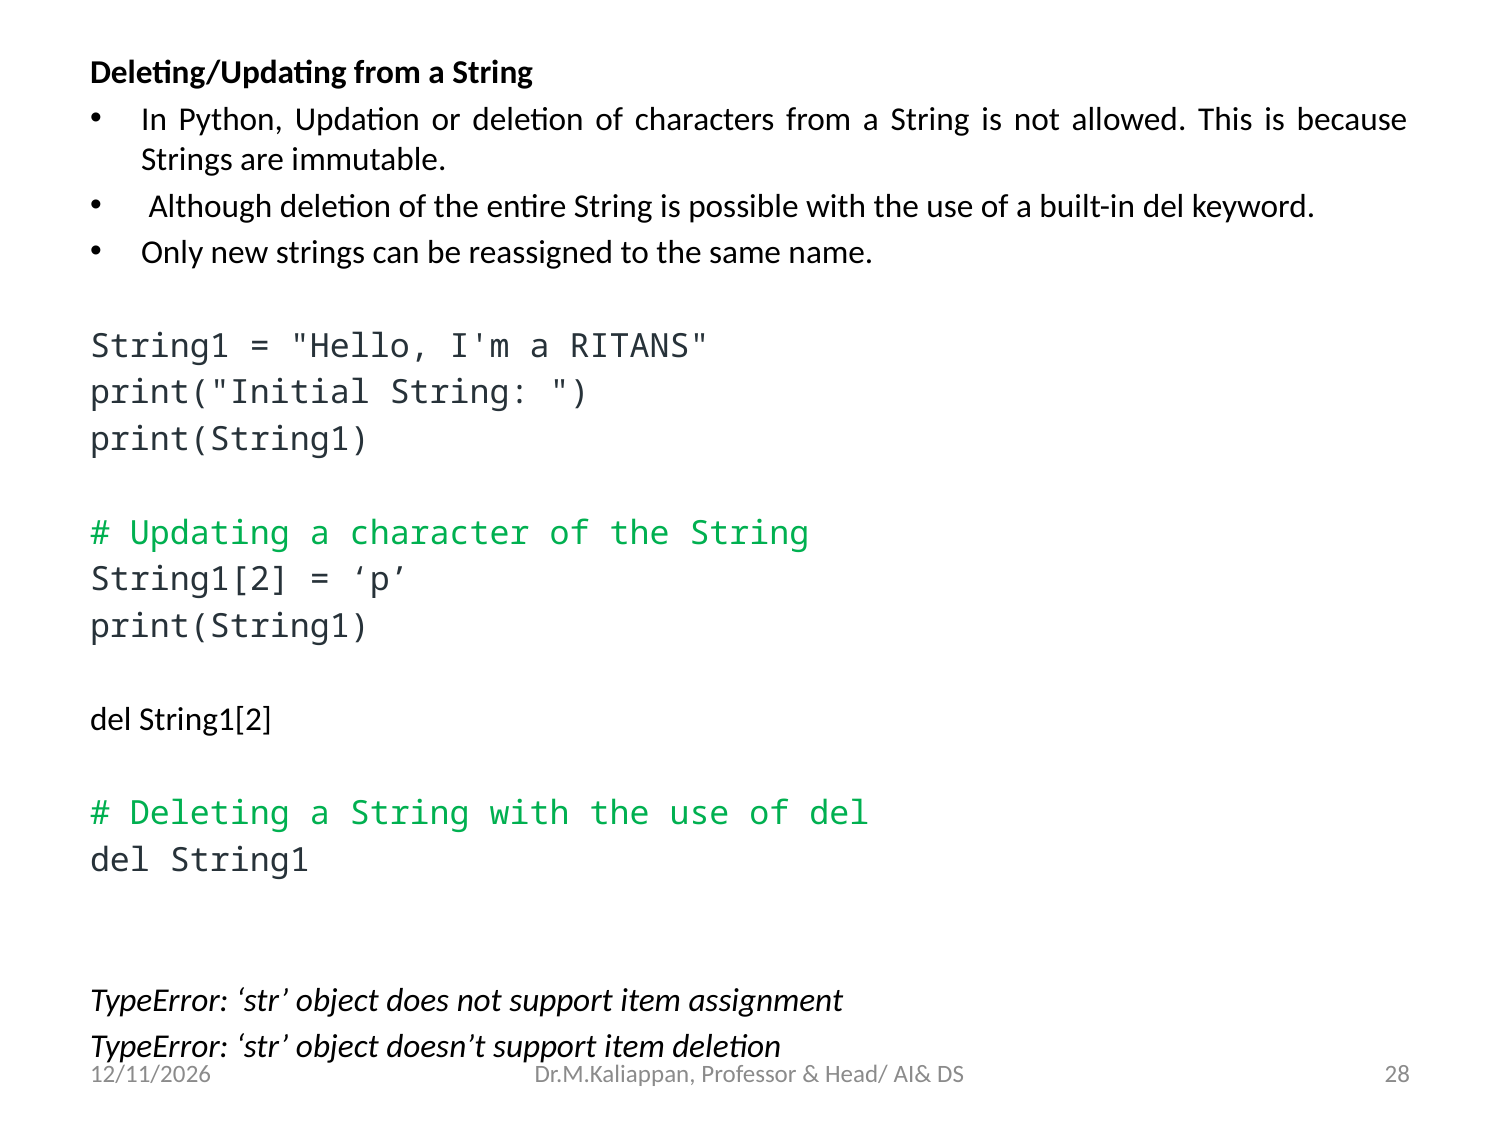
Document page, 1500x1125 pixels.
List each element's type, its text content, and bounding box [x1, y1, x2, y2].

list Deleting/Updating from a String In Python, Updation or deletion of characters from a String is not allowed. This is because Strings are immutable. Although deletion of the entire String is possible with the use of a built-in del keyword. Only new strings can be reassigned to the same name. String1 = "Hello, I'm a RITANS" print("Initial String: ") print(String1) # Updating a character of the String String1[2] = ‘p’ print(String1) del String1[2] # Deleting a String with the use of del del String1 TypeError: ‘str’ object does not support item assignment TypeError: ‘str’ object doesn’t support item deletion [75, 42, 1425, 1083]
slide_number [75, 1042, 425, 1103]
footer Dr.M.Kaliappan, Professor & Head/ AI& DS [512, 1042, 988, 1103]
slide_number 28 [1074, 1042, 1425, 1103]
